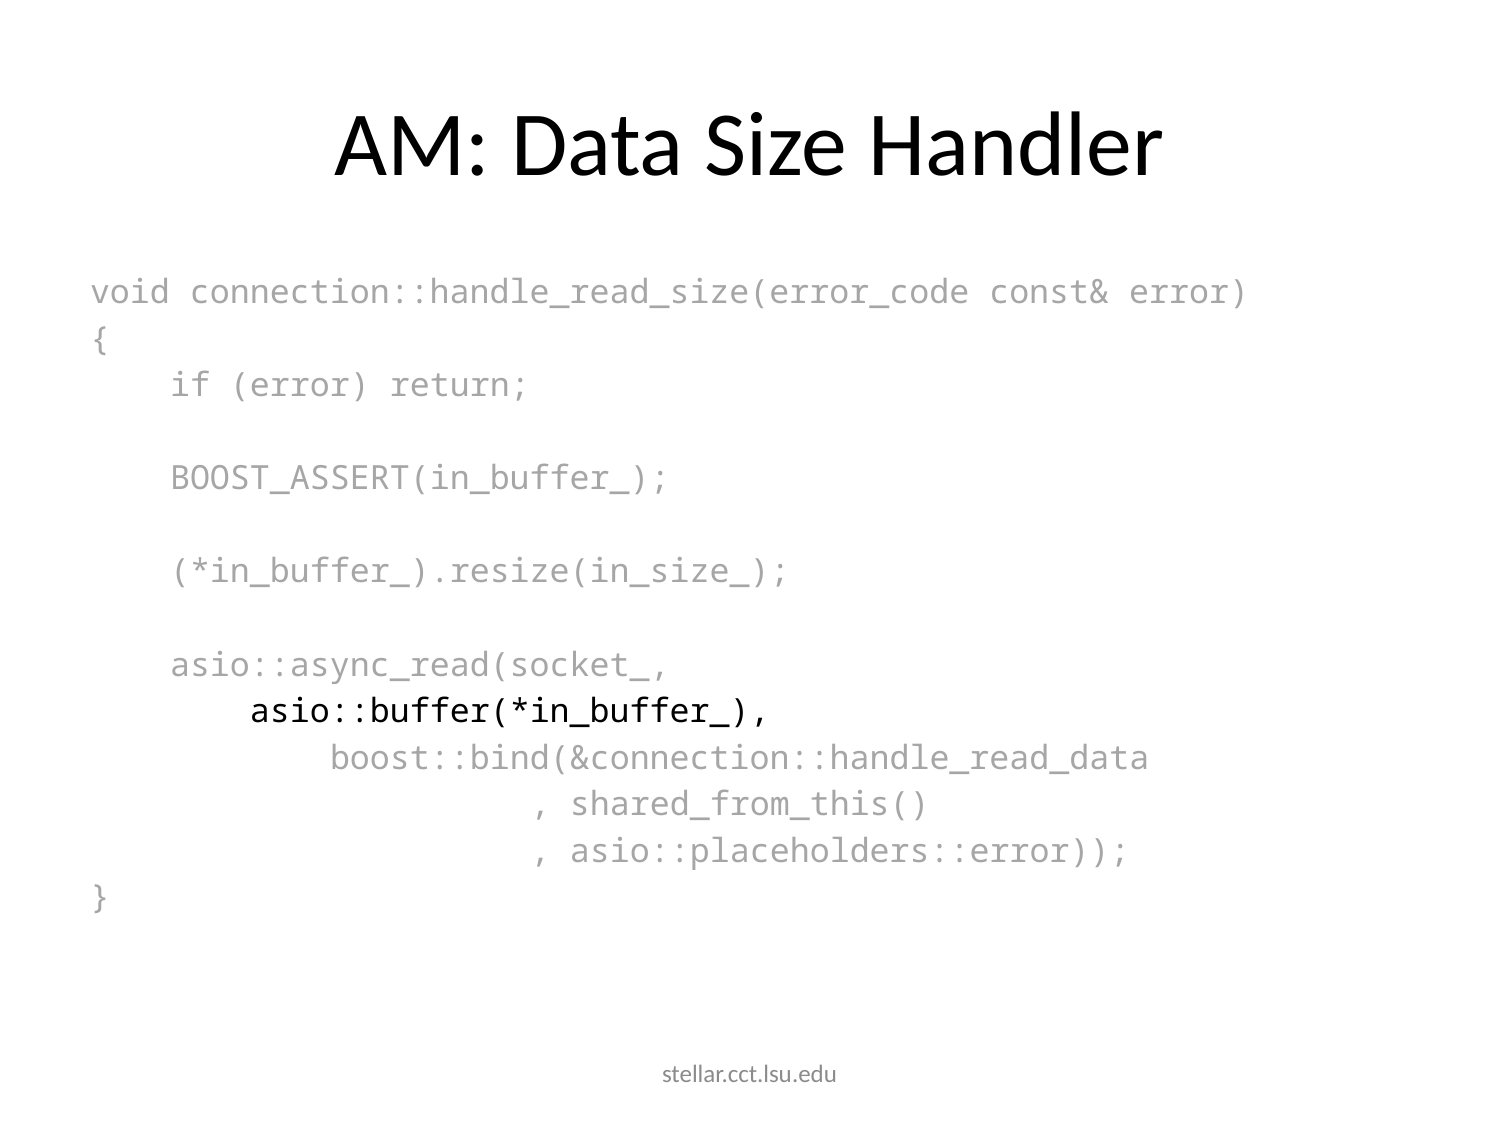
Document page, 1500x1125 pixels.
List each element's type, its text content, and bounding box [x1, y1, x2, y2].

footer stellar.cct.lsu.edu [512, 1042, 988, 1103]
title AM: Data Size Handler [75, 45, 1425, 233]
list void connection::handle_read_size(error_code const& error) { if (error) return; BOOST_ASSERT(in_buffer_); (*in_buffer_).resize(in_size_); asio::async_read(socket_, asio::buffer(*in_buffer_), boost::bind(&connection::handle_read_data , shared_from_this() , asio::placeholders::error)); } [75, 262, 1425, 1005]
